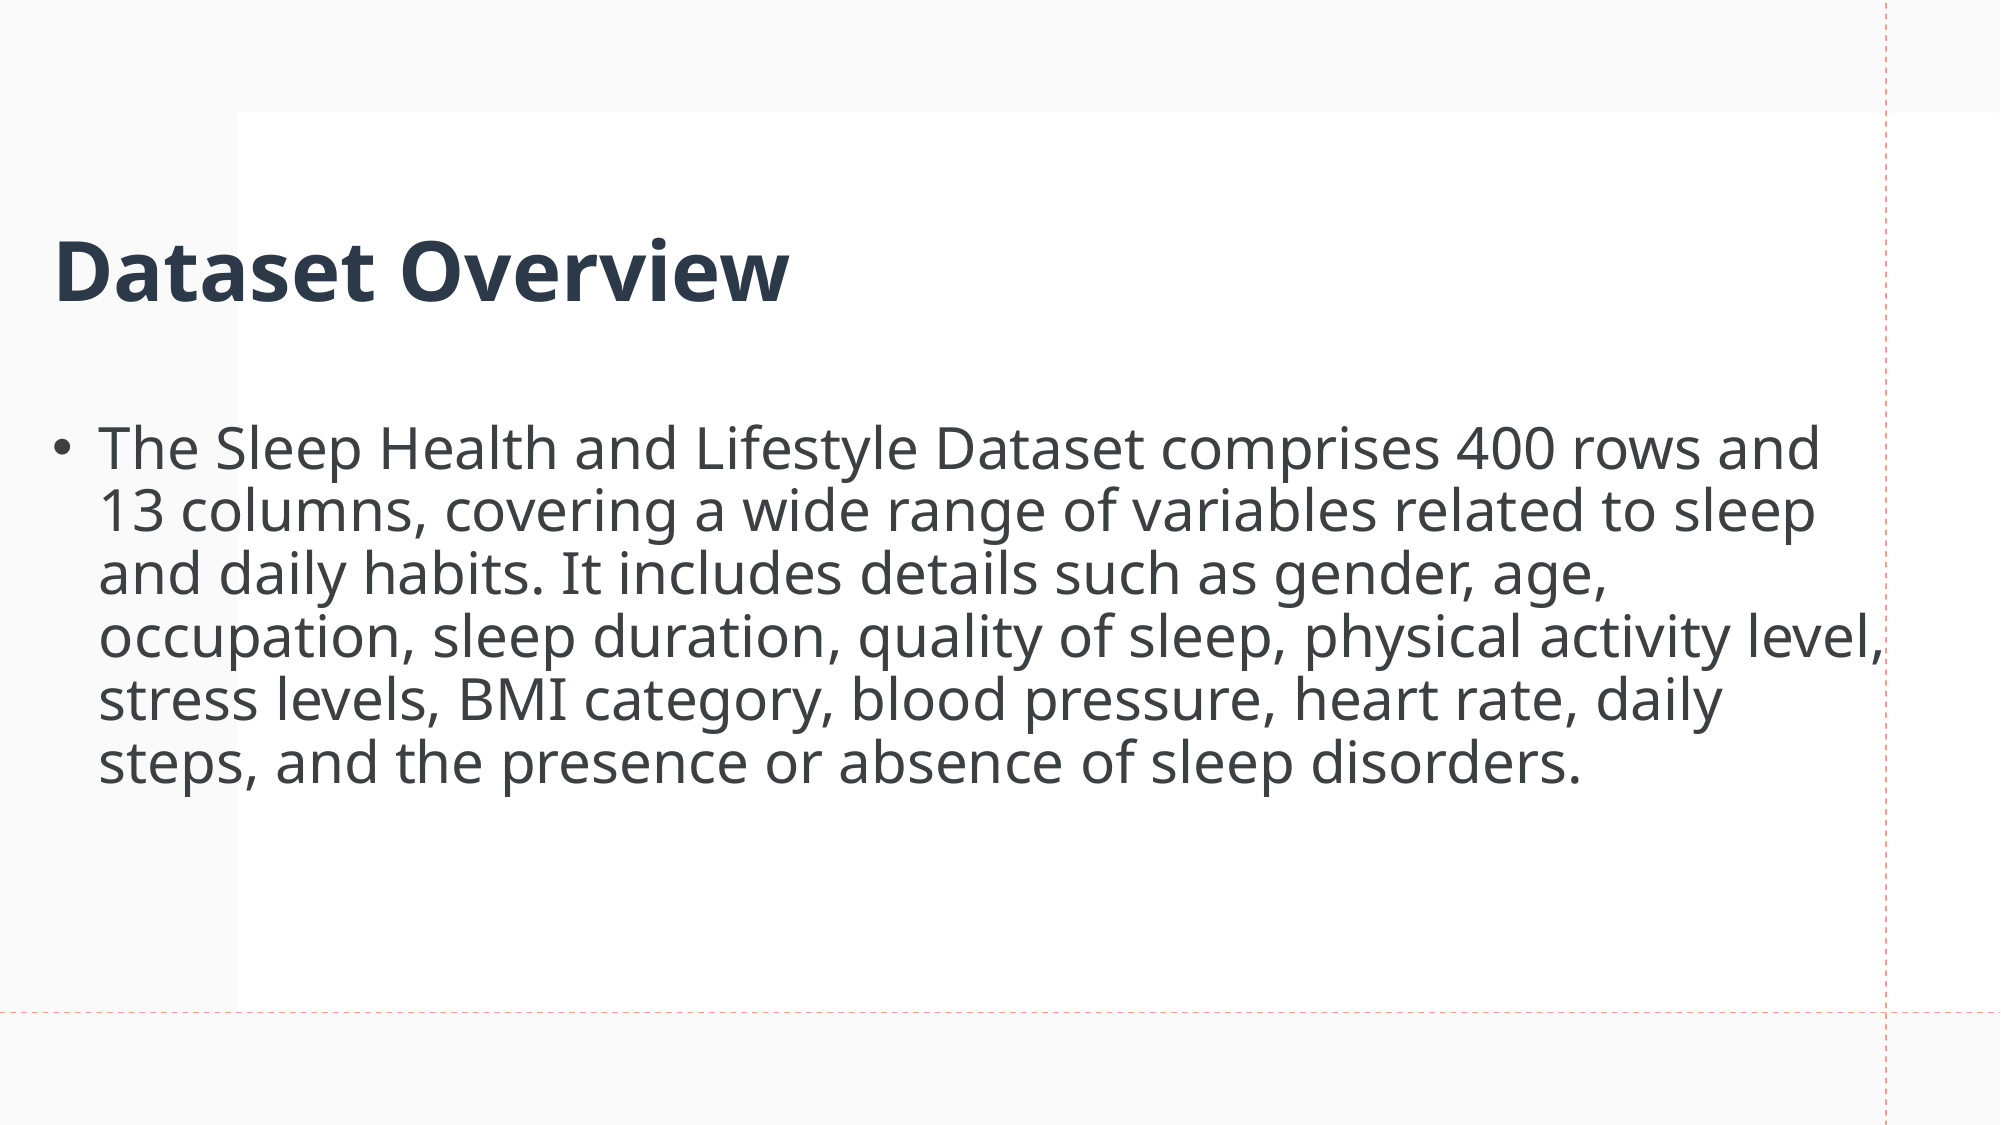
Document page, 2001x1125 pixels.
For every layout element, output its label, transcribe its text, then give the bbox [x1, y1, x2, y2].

title Dataset Overview The Sleep Health and Lifestyle Dataset comprises 400 rows and 13 columns, covering a wide range of variables related to sleep and daily habits. It includes details such as gender, age, occupation, sleep duration, quality of sleep, physical activity level, stress levels, BMI category, blood pressure, heart rate, daily steps, and the presence or absence of sleep disorders. [37, 0, 1914, 1125]
